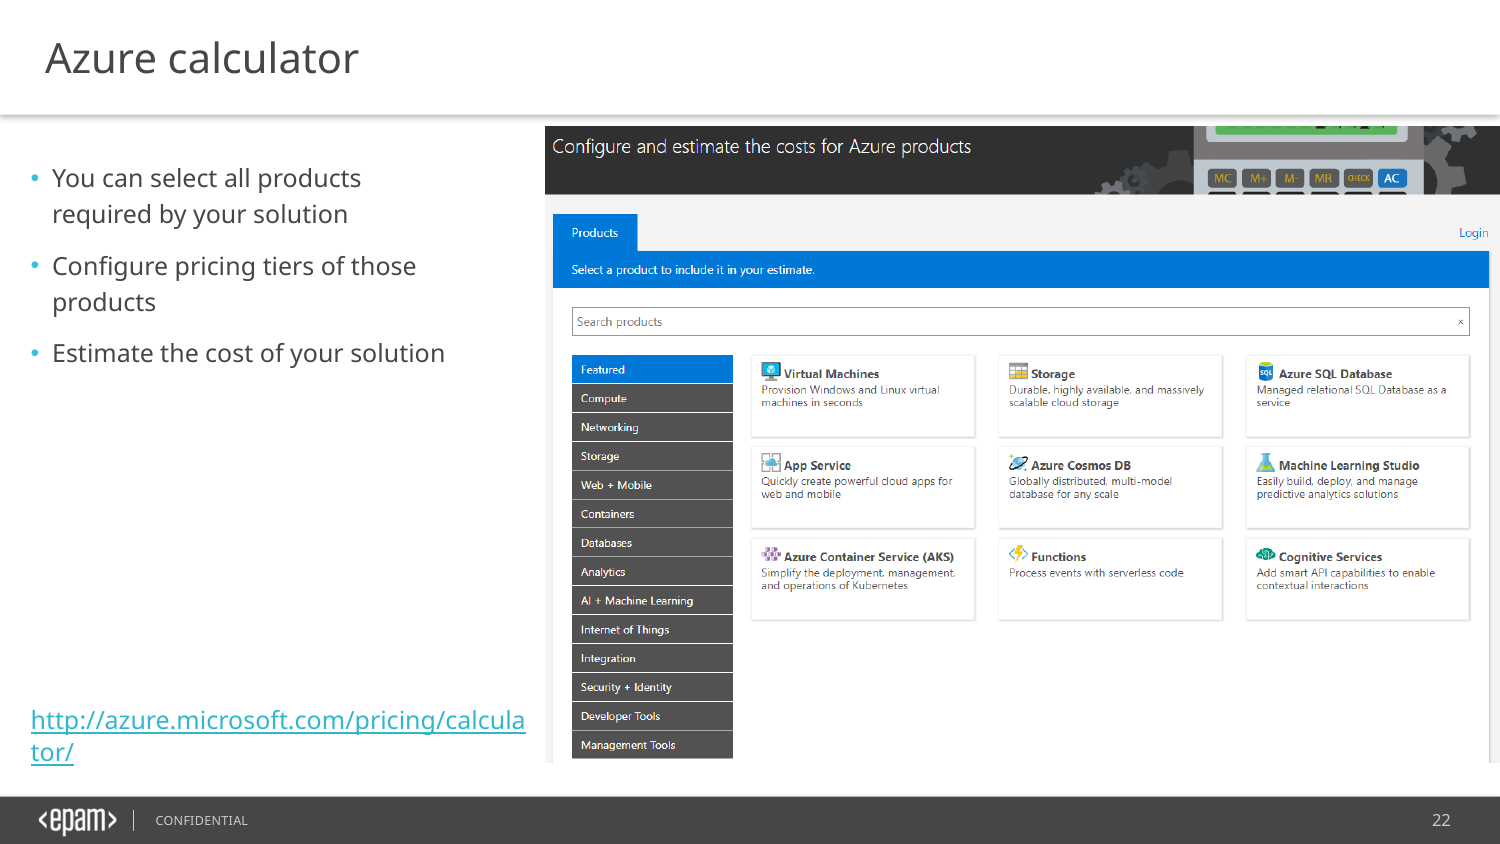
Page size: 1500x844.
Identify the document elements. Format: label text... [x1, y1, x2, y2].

list You can select all products required by your solution Configure pricing tiers of those products Estimate the cost of your solution [19, 151, 466, 399]
list Azure calculator [0, 0, 1500, 115]
picture [38, 808, 117, 837]
text_box http://azure.microsoft.com/pricing/calculator/ [19, 692, 540, 763]
picture [545, 126, 1500, 763]
